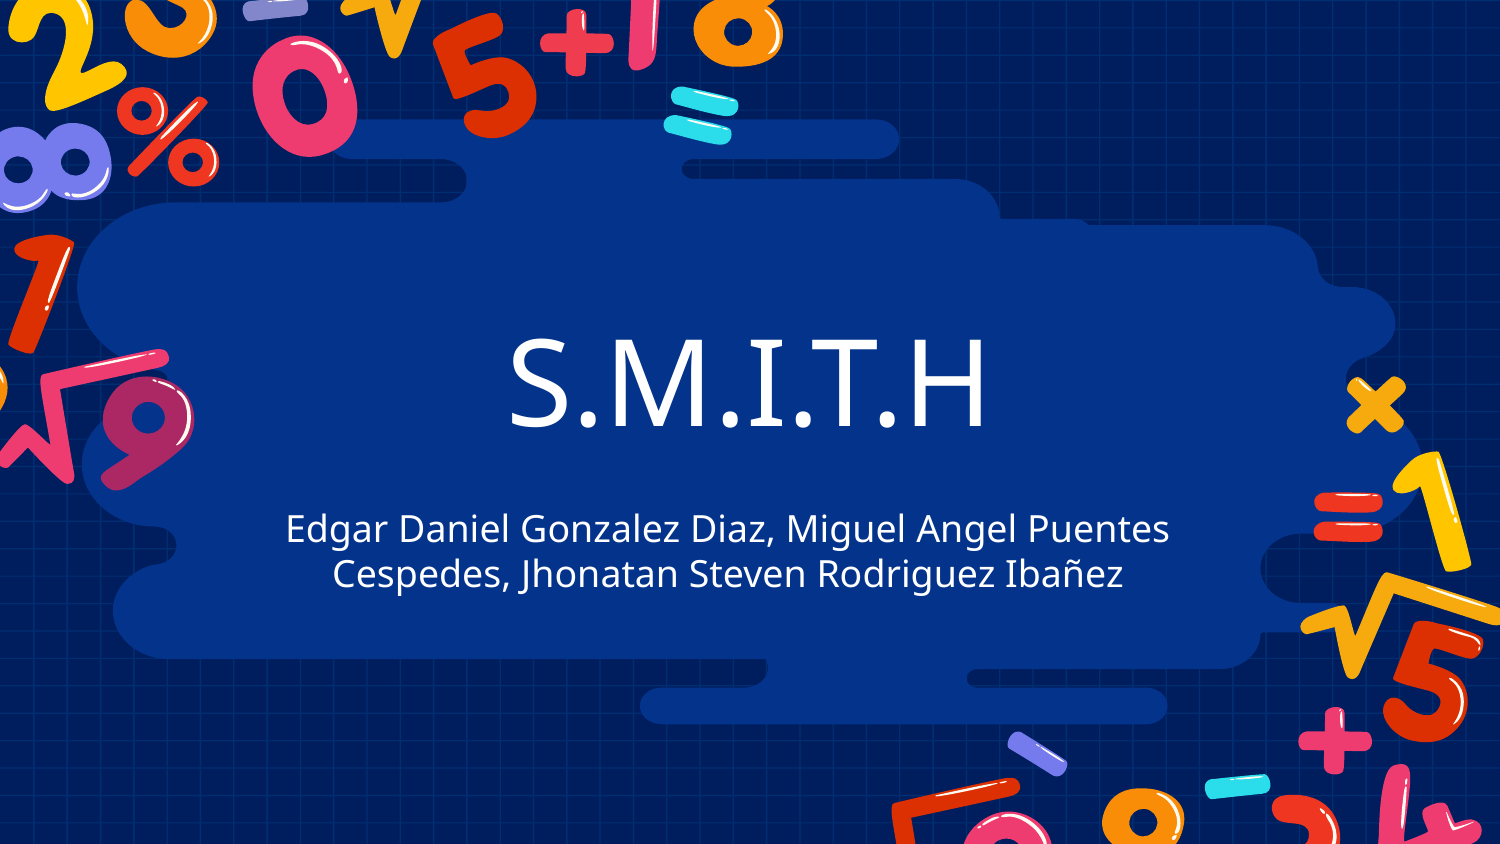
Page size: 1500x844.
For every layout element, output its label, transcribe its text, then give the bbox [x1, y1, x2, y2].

title S.M.I.T.H [159, 245, 1341, 511]
subtitle Edgar Daniel Gonzalez Diaz, Miguel Angel Puentes Cespedes, Jhonatan Steven Rodriguez Ibañez [218, 524, 1239, 576]
